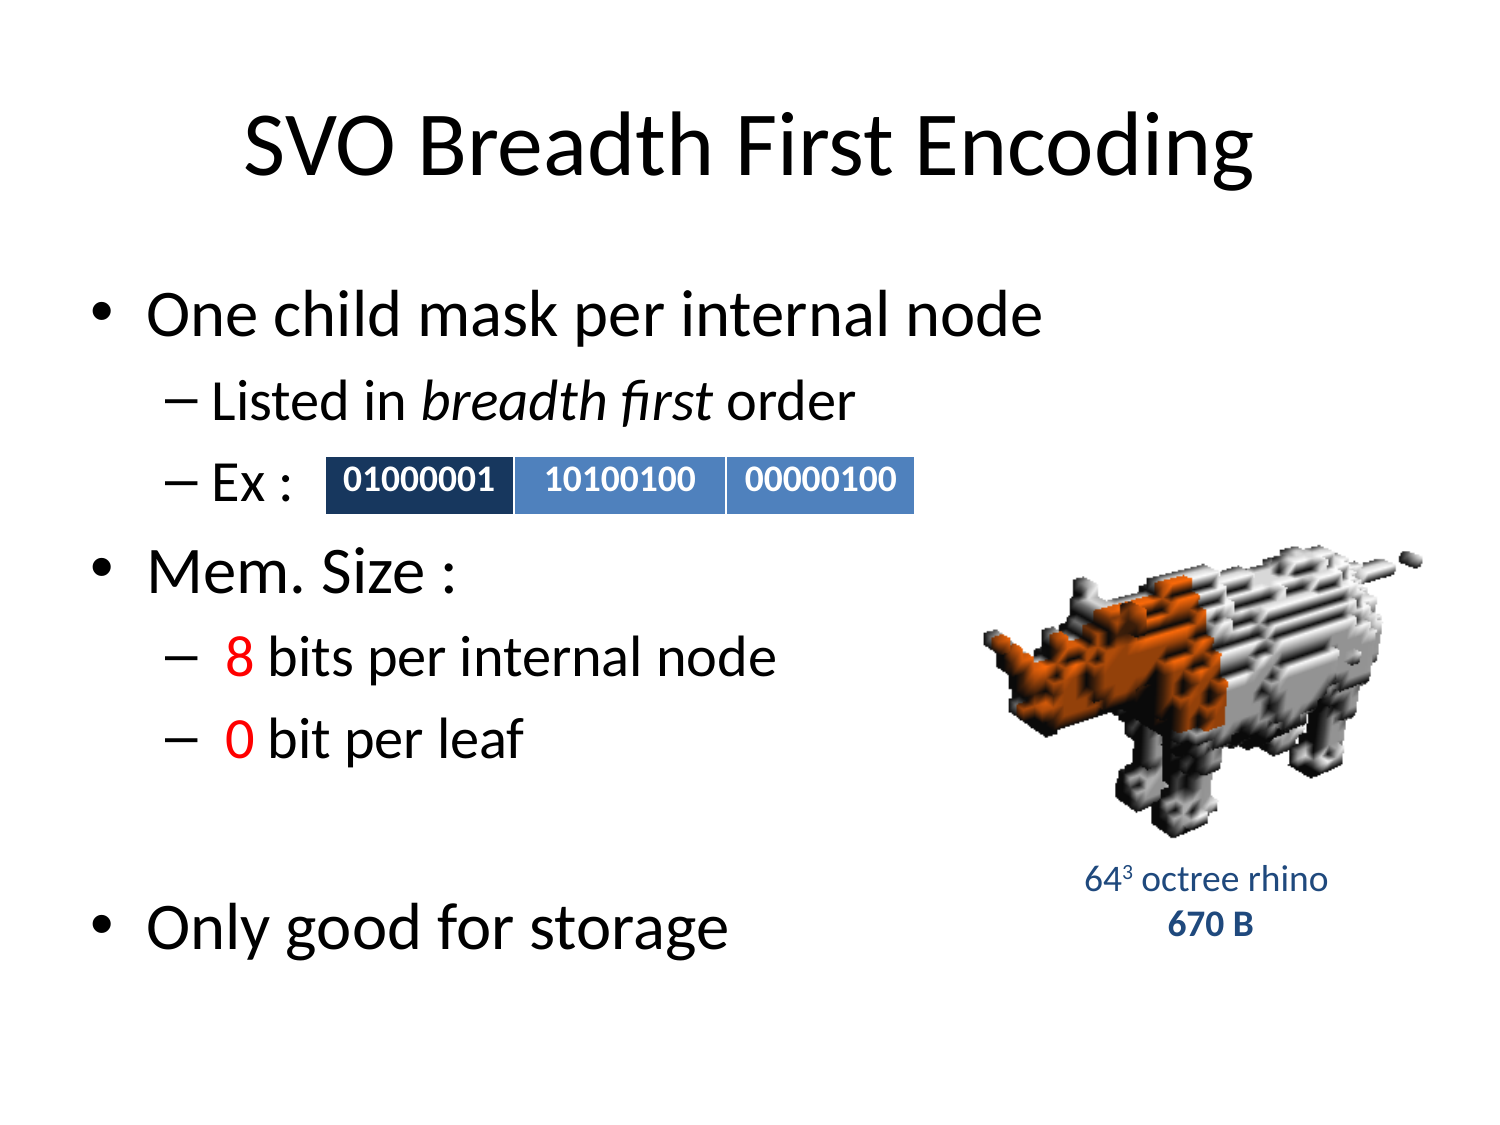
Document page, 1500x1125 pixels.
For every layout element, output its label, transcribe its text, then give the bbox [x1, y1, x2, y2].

title SVO Breadth First Encoding [75, 45, 1425, 233]
text_box 643 octree rhino 670 B [1033, 856, 1388, 951]
table_header 10100100 [515, 457, 725, 514]
table_header 00000100 [727, 457, 914, 514]
picture [962, 503, 1440, 847]
table_header 01000001 [326, 457, 513, 514]
list One child mask per internal node Listed in breadth first order Ex : Mem. Size : 8 bits per internal node 0 bit per leaf Only good for storage [75, 262, 1425, 1005]
